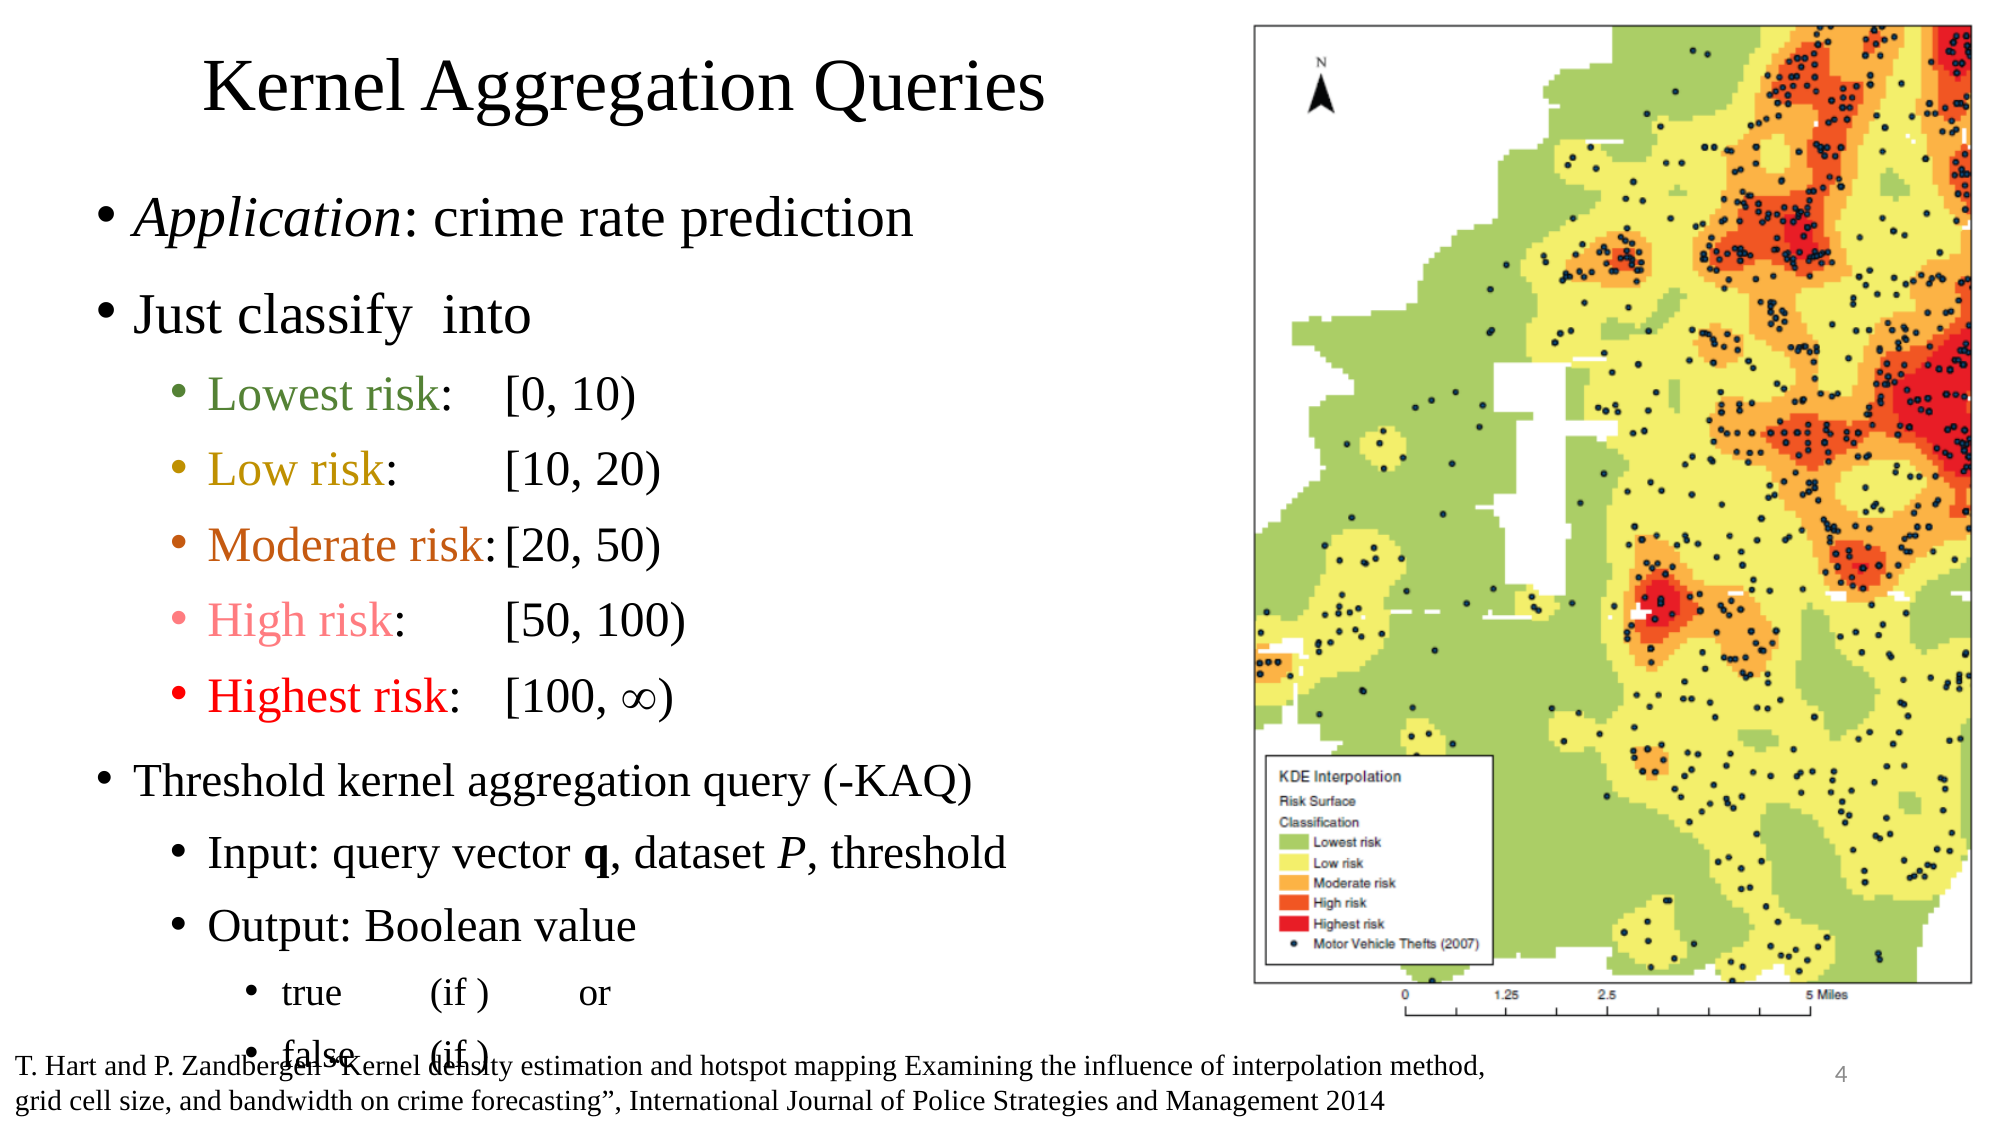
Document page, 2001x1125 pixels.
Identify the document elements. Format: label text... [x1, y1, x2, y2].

title Kernel Aggregation Queries [0, 13, 1250, 159]
text_box T. Hart and P. Zandbergen “Kernel density estimation and hotspot mapping Examining the influence of interpolation method, grid cell size, and bandwidth on crime forecasting”, International Journal of Police Strategies and Management 2014 [0, 1039, 1542, 1124]
picture [1249, 21, 1978, 1023]
slide_number 4 [1412, 1042, 1863, 1103]
